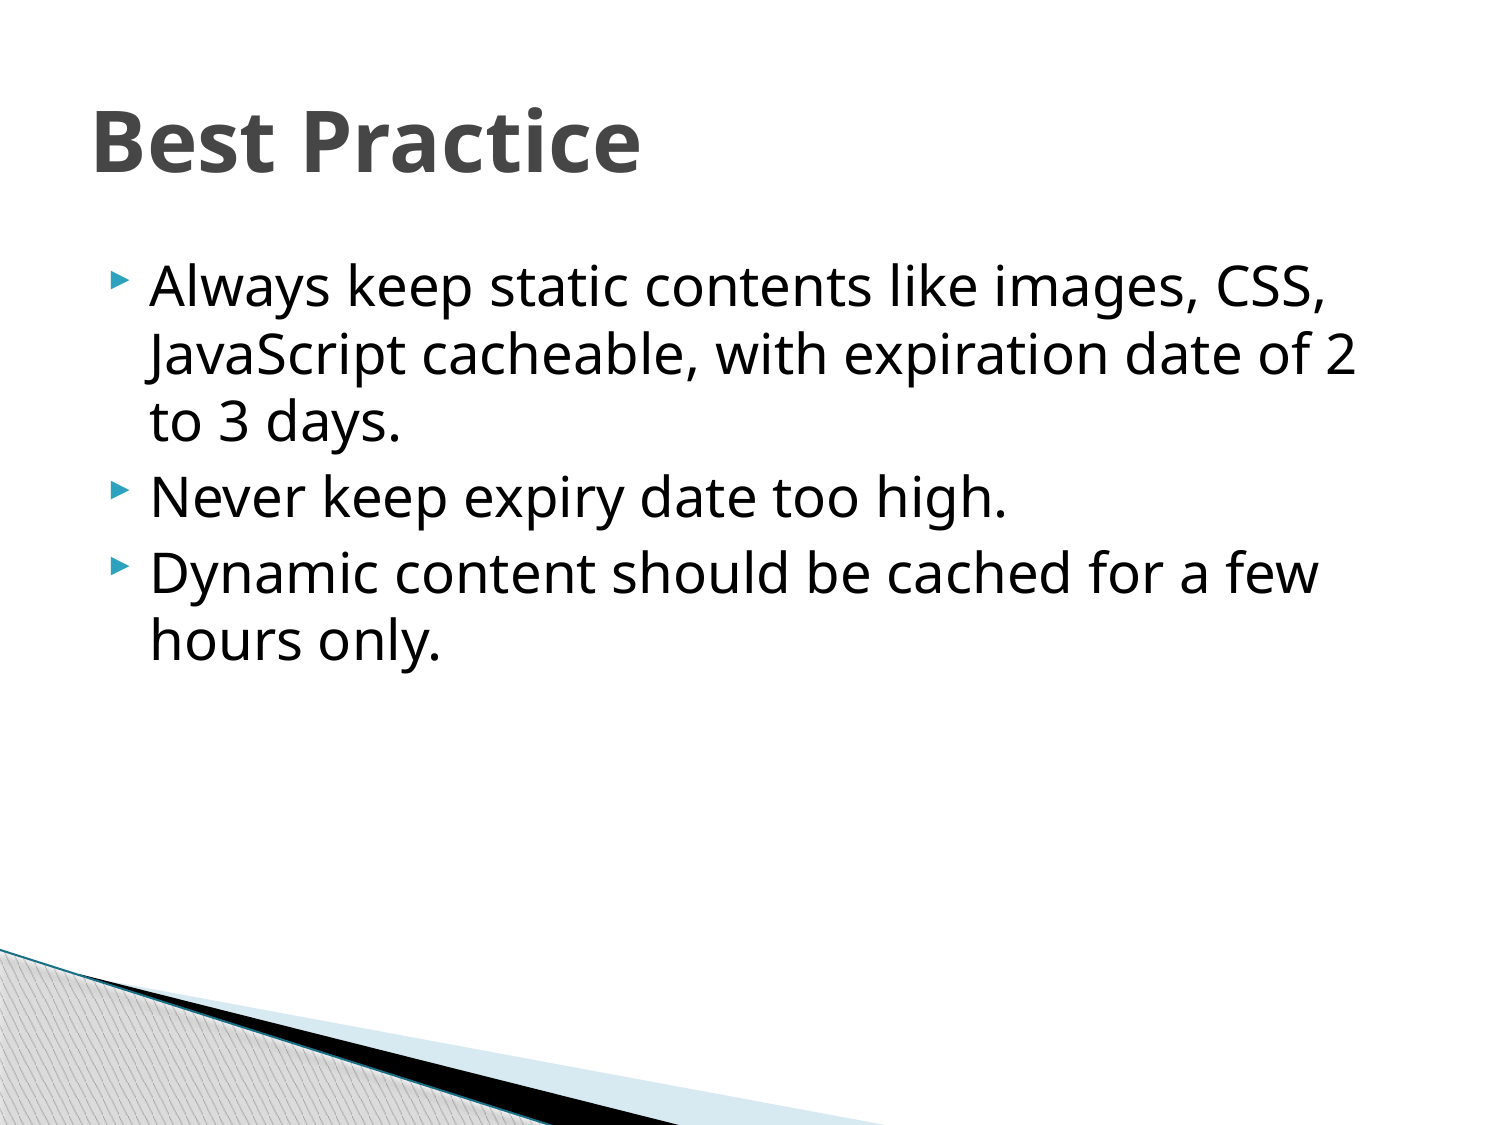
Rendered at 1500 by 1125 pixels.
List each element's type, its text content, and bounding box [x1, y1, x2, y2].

title Best Practice [75, 45, 1425, 233]
list Always keep static contents like images, CSS, JavaScript cacheable, with expiration date of 2 to 3 days. Never keep expiry date too high. Dynamic content should be cached for a few hours only. [75, 243, 1425, 986]
